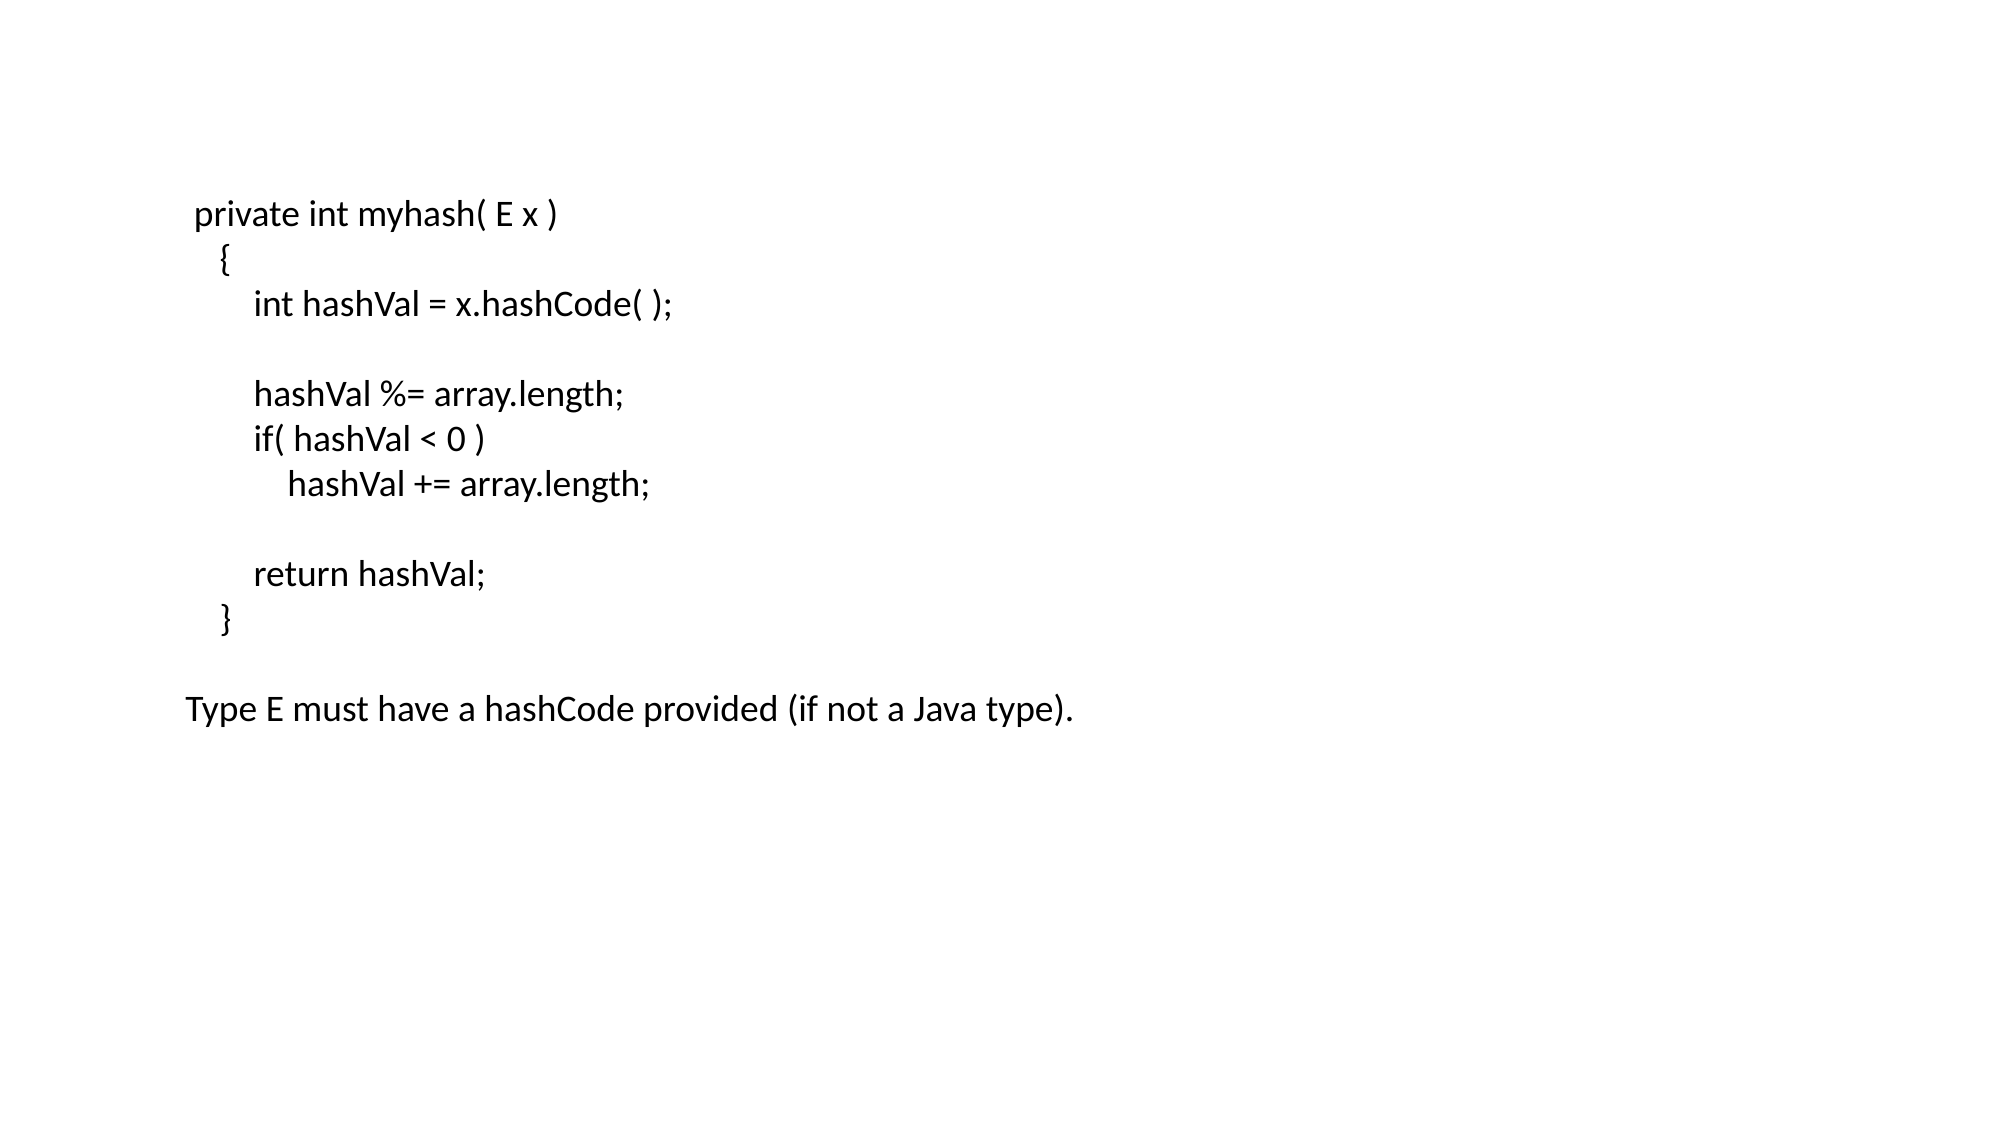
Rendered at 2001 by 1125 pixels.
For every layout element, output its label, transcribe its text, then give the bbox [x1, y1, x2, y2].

text_box private int myhash( E x ) { int hashVal = x.hashCode( ); hashVal %= array.length; if( hashVal < 0 ) hashVal += array.length; return hashVal; } Type E must have a hashCode provided (if not a Java type). [170, 181, 1500, 737]
